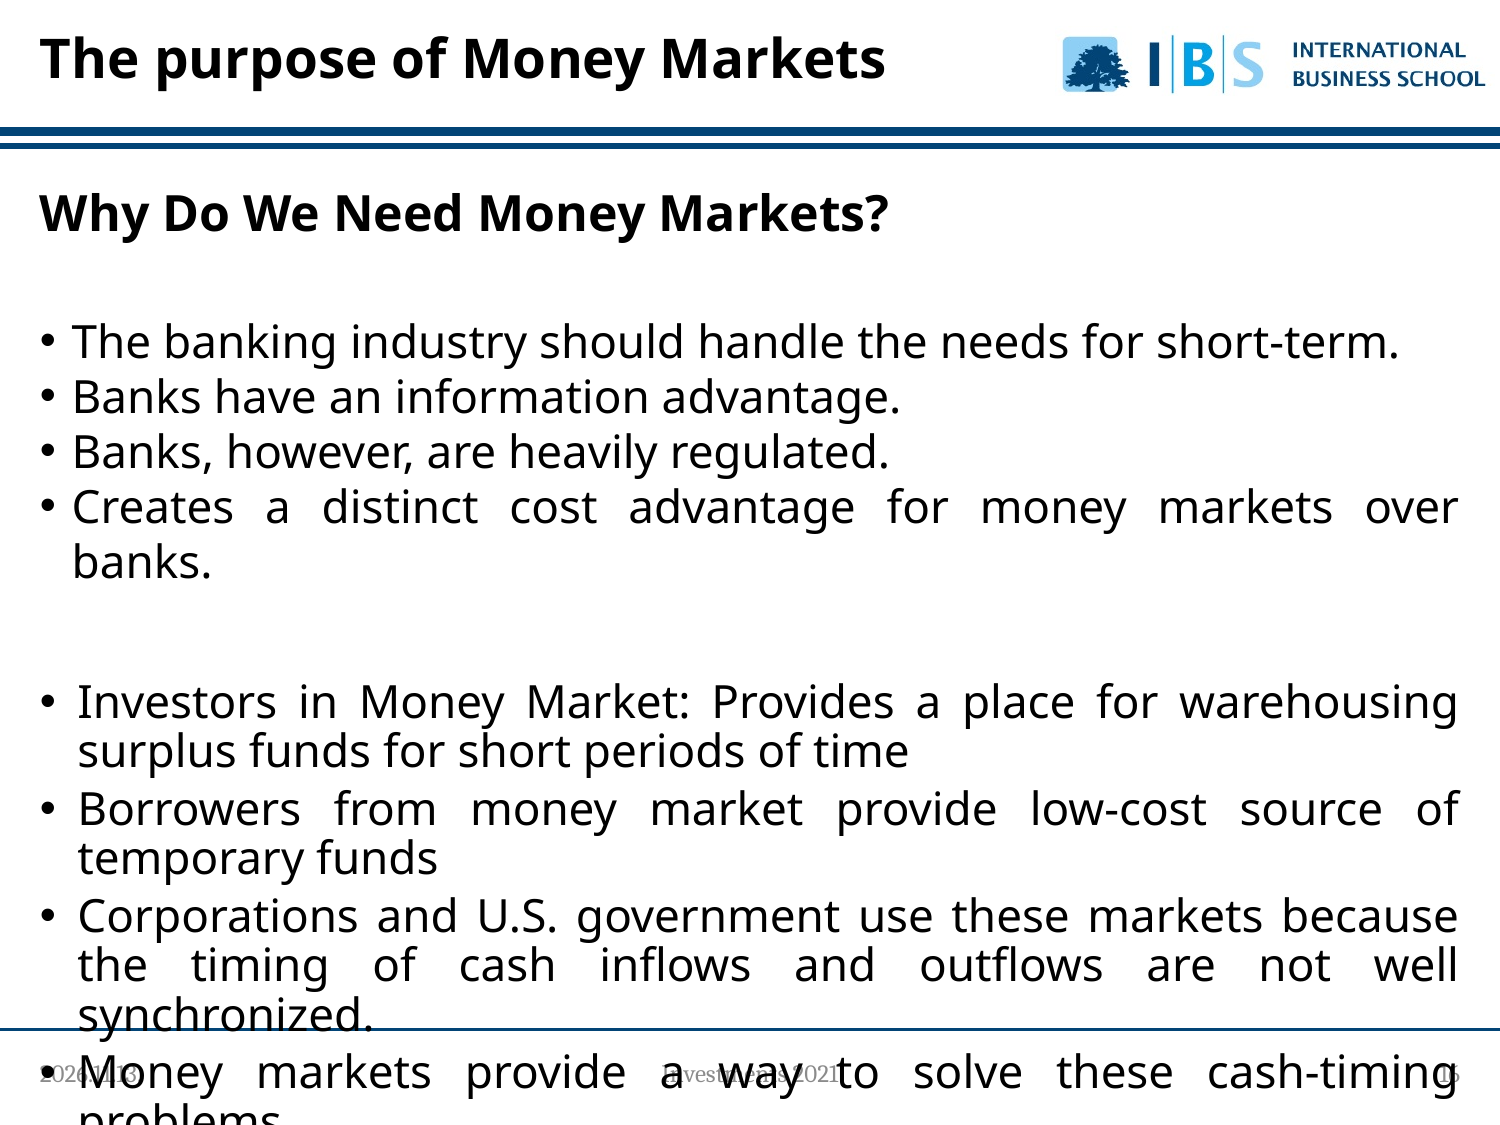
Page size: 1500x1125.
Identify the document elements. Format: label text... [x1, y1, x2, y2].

title The purpose of Money Markets [24, 10, 1038, 113]
slide_number 2021. 09. 30. [24, 1042, 363, 1103]
footer Investments 2021 [496, 1042, 1004, 1103]
picture [1055, 26, 1495, 96]
list Why Do We Need Money Markets? The banking industry should handle the needs for short-term. Banks have an information advantage. Banks, however, are heavily regulated. Creates a distinct cost advantage for money markets over banks. Investors in Money Market: Provides a place for warehousing surplus funds for short periods of time Borrowers from money market provide low-cost source of temporary funds Corporations and U.S. government use these markets because the timing of cash inflows and outflows are not well synchronized. Money markets provide a way to solve these cash-timing problems. [24, 138, 1475, 987]
slide_number 16 [1137, 1042, 1475, 1103]
